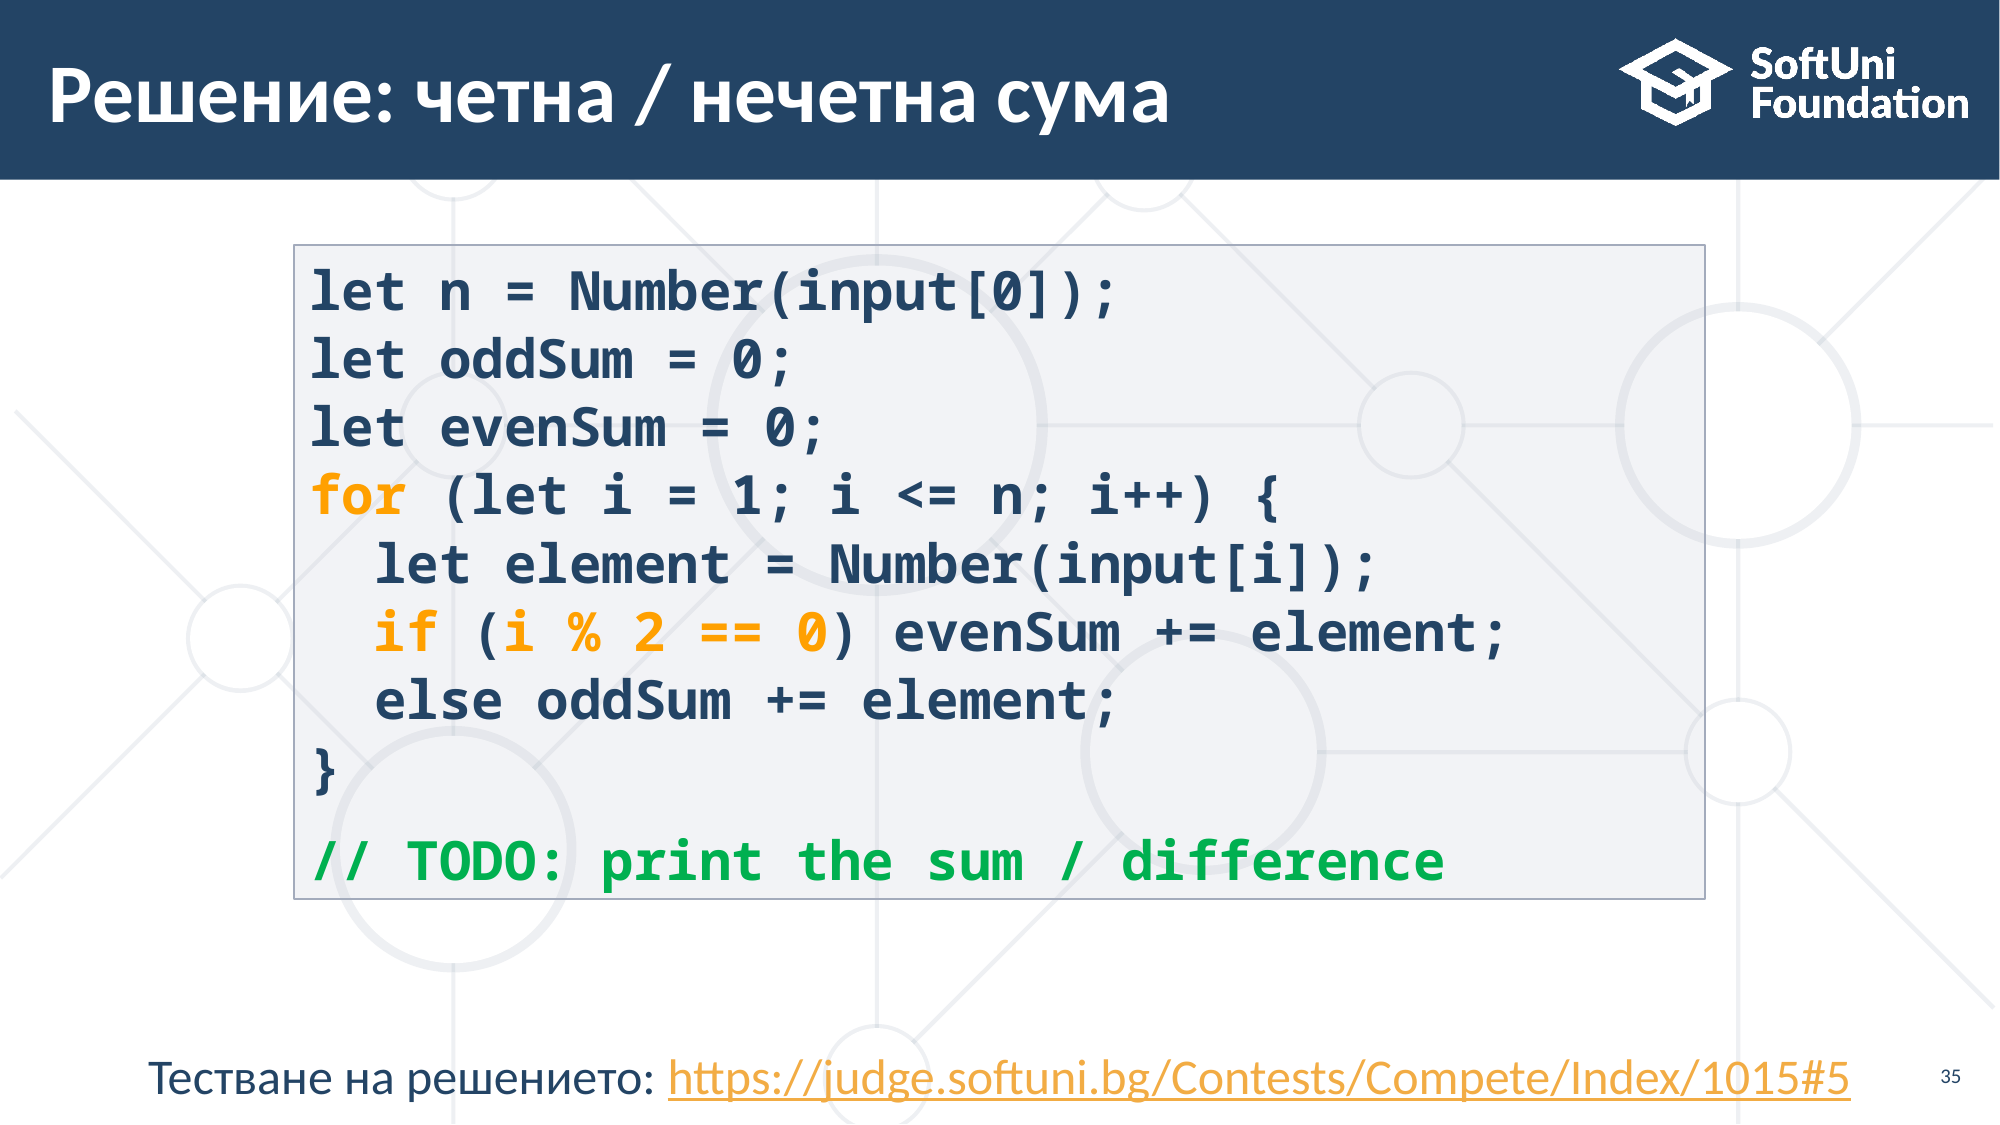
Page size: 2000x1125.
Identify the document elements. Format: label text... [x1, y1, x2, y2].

slide_number 35 [1896, 1049, 1968, 1101]
title Решение: четна / нечетна сума [31, 16, 1591, 162]
text_box let n = Number(input[0]); let oddSum = 0; let evenSum = 0; for (let i = 1; i <= n; i++) { let element = Number(input[i]); if (i % 2 == 0) evenSum += element; else oddSum += element; } // TODO: print the sum / difference [294, 245, 1705, 899]
picture [1618, 38, 1968, 126]
text_box Тестване на решението: https://judge.softuni.bg/Contests/Compete/Index/1015#5 [124, 1036, 1875, 1112]
